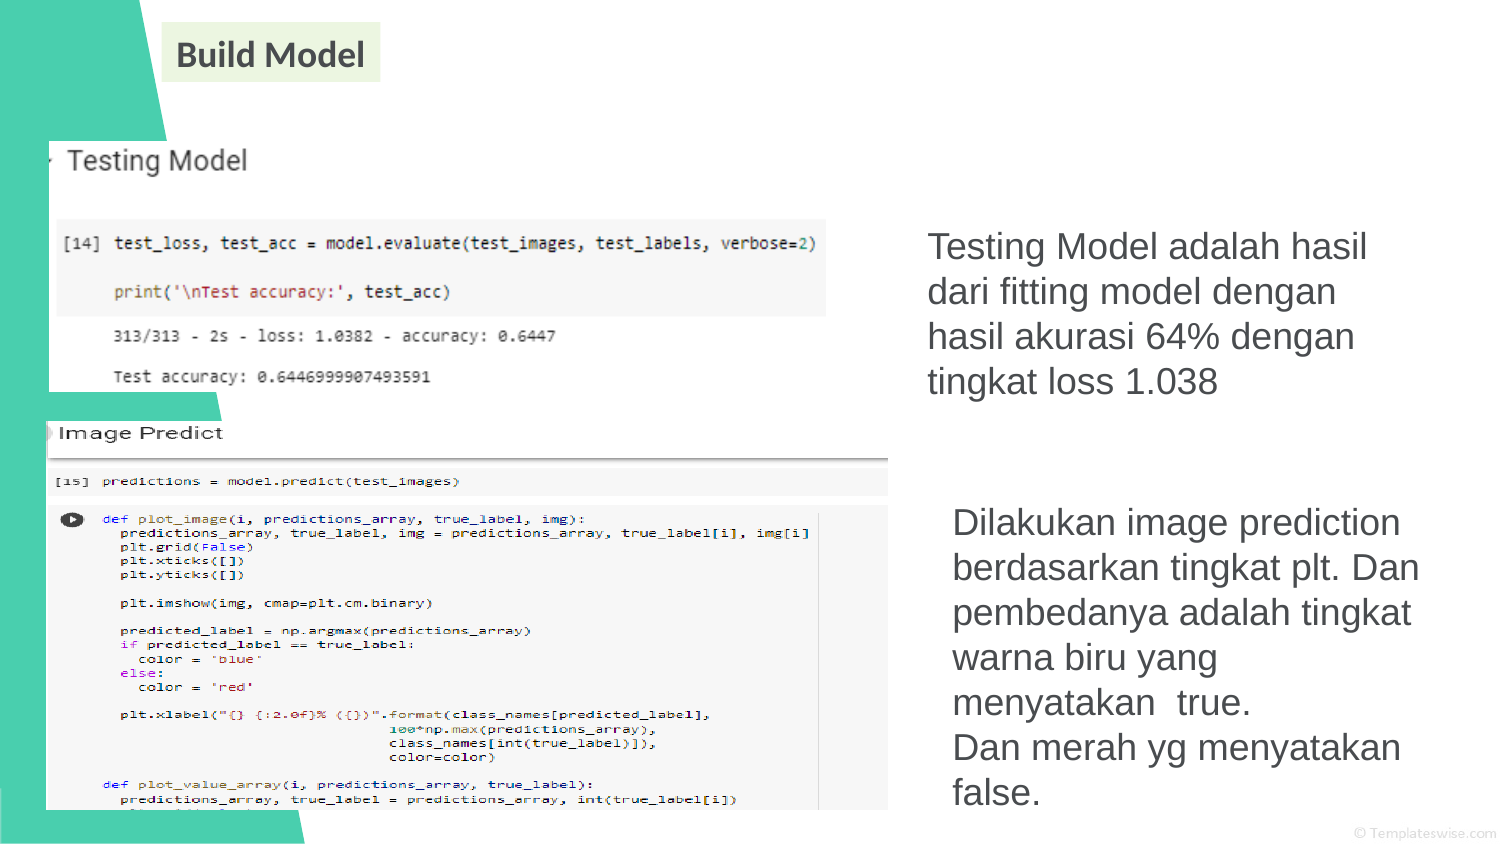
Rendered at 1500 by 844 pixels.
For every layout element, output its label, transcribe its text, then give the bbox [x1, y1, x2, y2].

picture [46, 0, 1500, 844]
text_box Testing Model adalah hasil dari fitting model dengan hasil akurasi 64% dengan tingkat loss 1.038 [912, 214, 1422, 410]
text_box Build Model [161, 22, 381, 82]
text_box Dilakukan image prediction berdasarkan tingkat plt. Dan pembedanya adalah tingkat warna biru yang menyatakan true. Dan merah yg menyatakan false. [937, 490, 1447, 820]
text_box [73, 0, 1424, 141]
